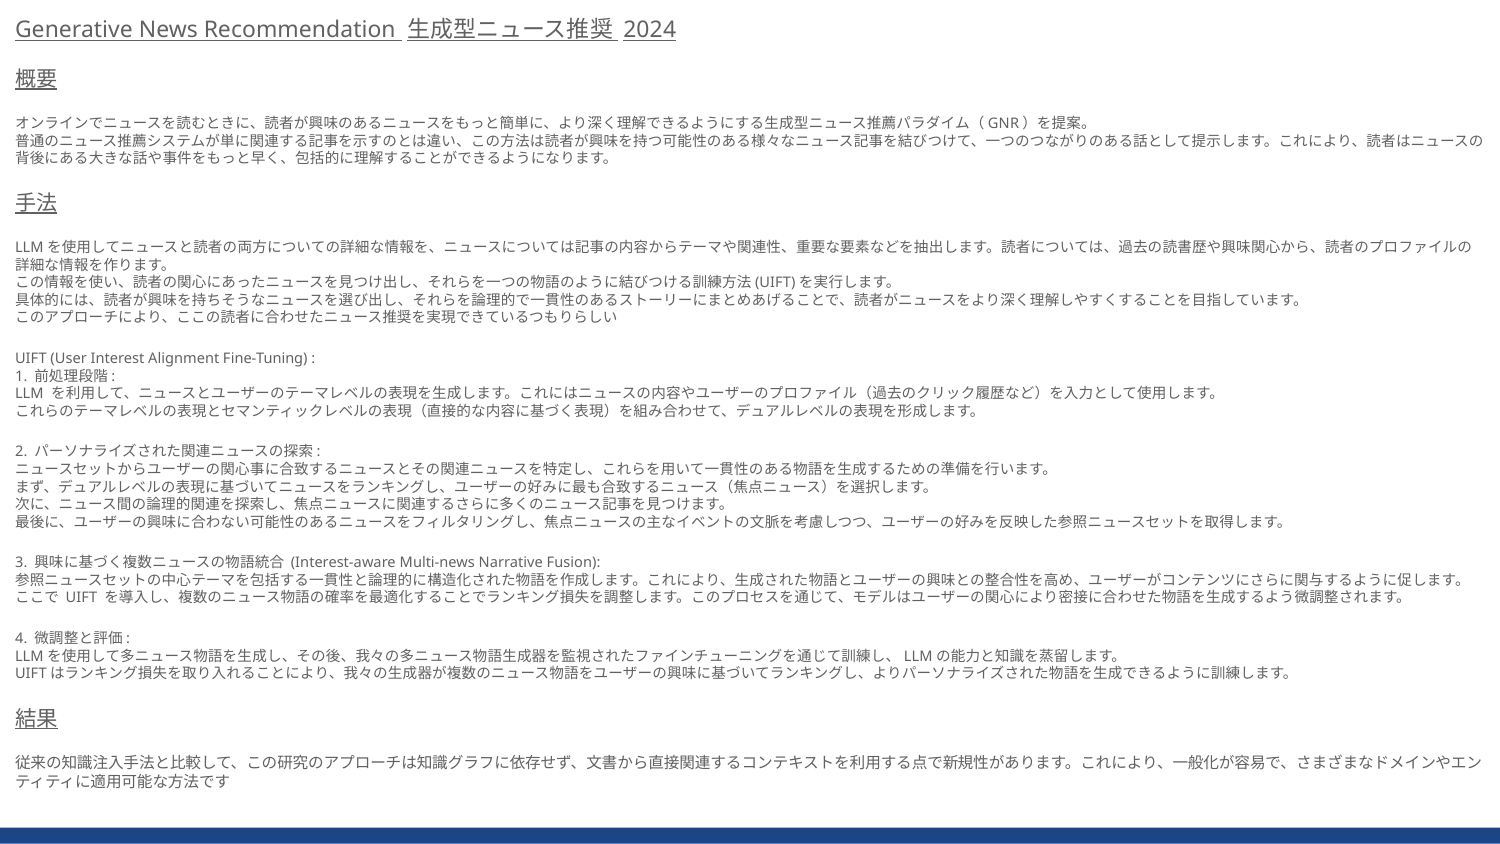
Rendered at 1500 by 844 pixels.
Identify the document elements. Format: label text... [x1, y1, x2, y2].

list Generative News Recommendation 生成型ニュース推奨 2024 概要 オンラインでニュースを読むときに、読者が興味のあるニュースをもっと簡単に、より深く理解できるようにする生成型ニュース推薦パラダイム（GNR）を提案。 普通のニュース推薦システムが単に関連する記事を示すのとは違い、この方法は読者が興味を持つ可能性のある様々なニュース記事を結びつけて、一つのつながりのある話として提示します。これにより、読者はニュースの背後にある大きな話や事件をもっと早く、包括的に理解することができるようになります。 手法 LLMを使用してニュースと読者の両方についての詳細な情報を、ニュースについては記事の内容からテーマや関連性、重要な要素などを抽出します。読者については、過去の読書歴や興味関心から、読者のプロファイルの詳細な情報を作ります。 この情報を使い、読者の関心にあったニュースを見つけ出し、それらを一つの物語のように結びつける訓練方法(UIFT)を実行します。 具体的には、読者が興味を持ちそうなニュースを選び出し、それらを論理的で一貫性のあるストーリーにまとめあげることで、読者がニュースをより深く理解しやすくすることを目指しています。 このアプローチにより、ここの読者に合わせたニュース推奨を実現できているつもりらしい UIFT (User Interest Alignment Fine-Tuning) : 1. 前処理段階: LLM を利用して、ニュースとユーザーのテーマレベルの表現を生成します。これにはニュースの内容やユーザーのプロファイル（過去のクリック履歴など）を入力として使用します。 これらのテーマレベルの表現とセマンティックレベルの表現（直接的な内容に基づく表現）を組み合わせて、デュアルレベルの表現を形成します。 2. パーソナライズされた関連ニュースの探索: ニュースセットからユーザーの関心事に合致するニュースとその関連ニュースを特定し、これらを用いて一貫性のある物語を生成するための準備を行います。 まず、デュアルレベルの表現に基づいてニュースをランキングし、ユーザーの好みに最も合致するニュース（焦点ニュース）を選択します。 次に、ニュース間の論理的関連を探索し、焦点ニュースに関連するさらに多くのニュース記事を見つけます。 最後に、ユーザーの興味に合わない可能性のあるニュースをフィルタリングし、焦点ニュースの主なイベントの文脈を考慮しつつ、ユーザーの好みを反映した参照ニュースセットを取得します。 3. 興味に基づく複数ニュースの物語統合 (Interest-aware Multi-news Narrative Fusion): 参照ニュースセットの中心テーマを包括する一貫性と論理的に構造化された物語を作成します。これにより、生成された物語とユーザーの興味との整合性を高め、ユーザーがコンテンツにさらに関与するように促します。 ここで UIFT を導入し、複数のニュース物語の確率を最適化することでランキング損失を調整します。このプロセスを通じて、モデルはユーザーの関心により密接に合わせた物語を生成するよう微調整されます。 4. 微調整と評価: LLMを使用して多ニュース物語を生成し、その後、我々の多ニュース物語生成器を監視されたファインチューニングを通じて訓練し、LLMの能力と知識を蒸留します。 UIFTはランキング損失を取り入れることにより、我々の生成器が複数のニュース物語をユーザーの興味に基づいてランキングし、よりパーソナライズされた物語を生成できるように訓練します。 結果 従来の知識注入手法と比較して、この研究のアプローチは知識グラフに依存せず、文書から直接関連するコンテキストを利用する点で新規性があります。これにより、一般化が容易で、さまざまなドメインやエンティティに適用可能な方法です [0, 0, 1500, 829]
